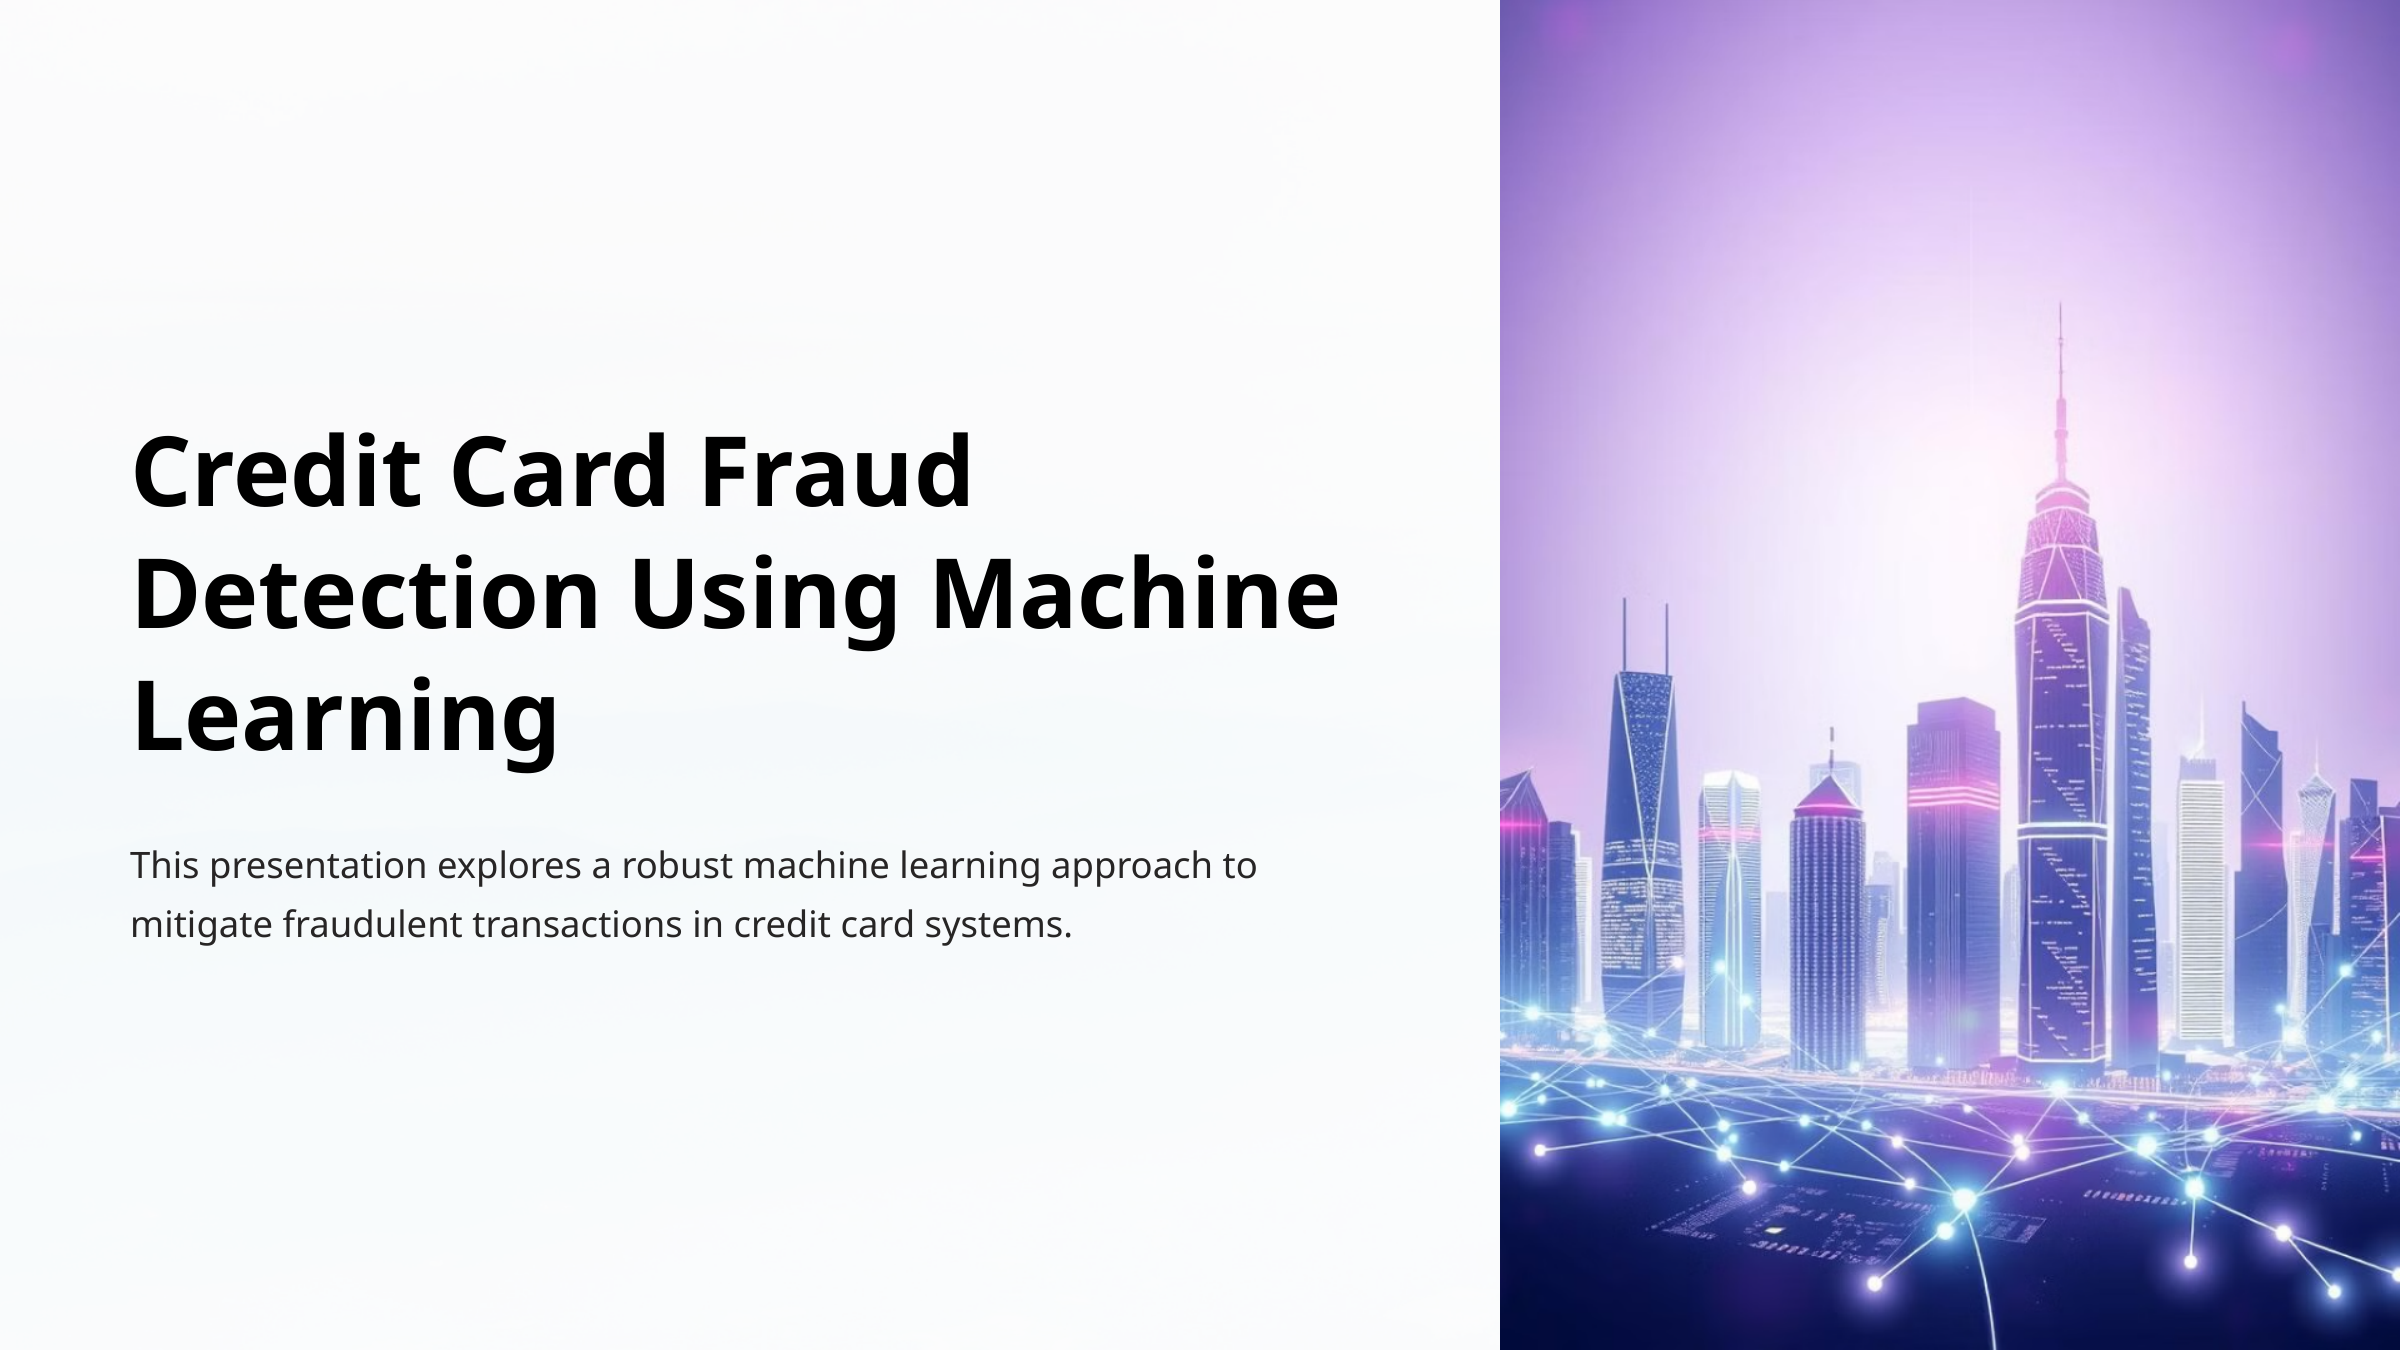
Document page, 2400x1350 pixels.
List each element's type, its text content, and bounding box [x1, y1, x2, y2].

picture [1499, 0, 2400, 1350]
text_box Credit Card Fraud Detection Using Machine Learning [130, 404, 1370, 771]
text_box This presentation explores a robust machine learning approach to mitigate fraudulent transactions in credit card systems. [130, 826, 1370, 946]
